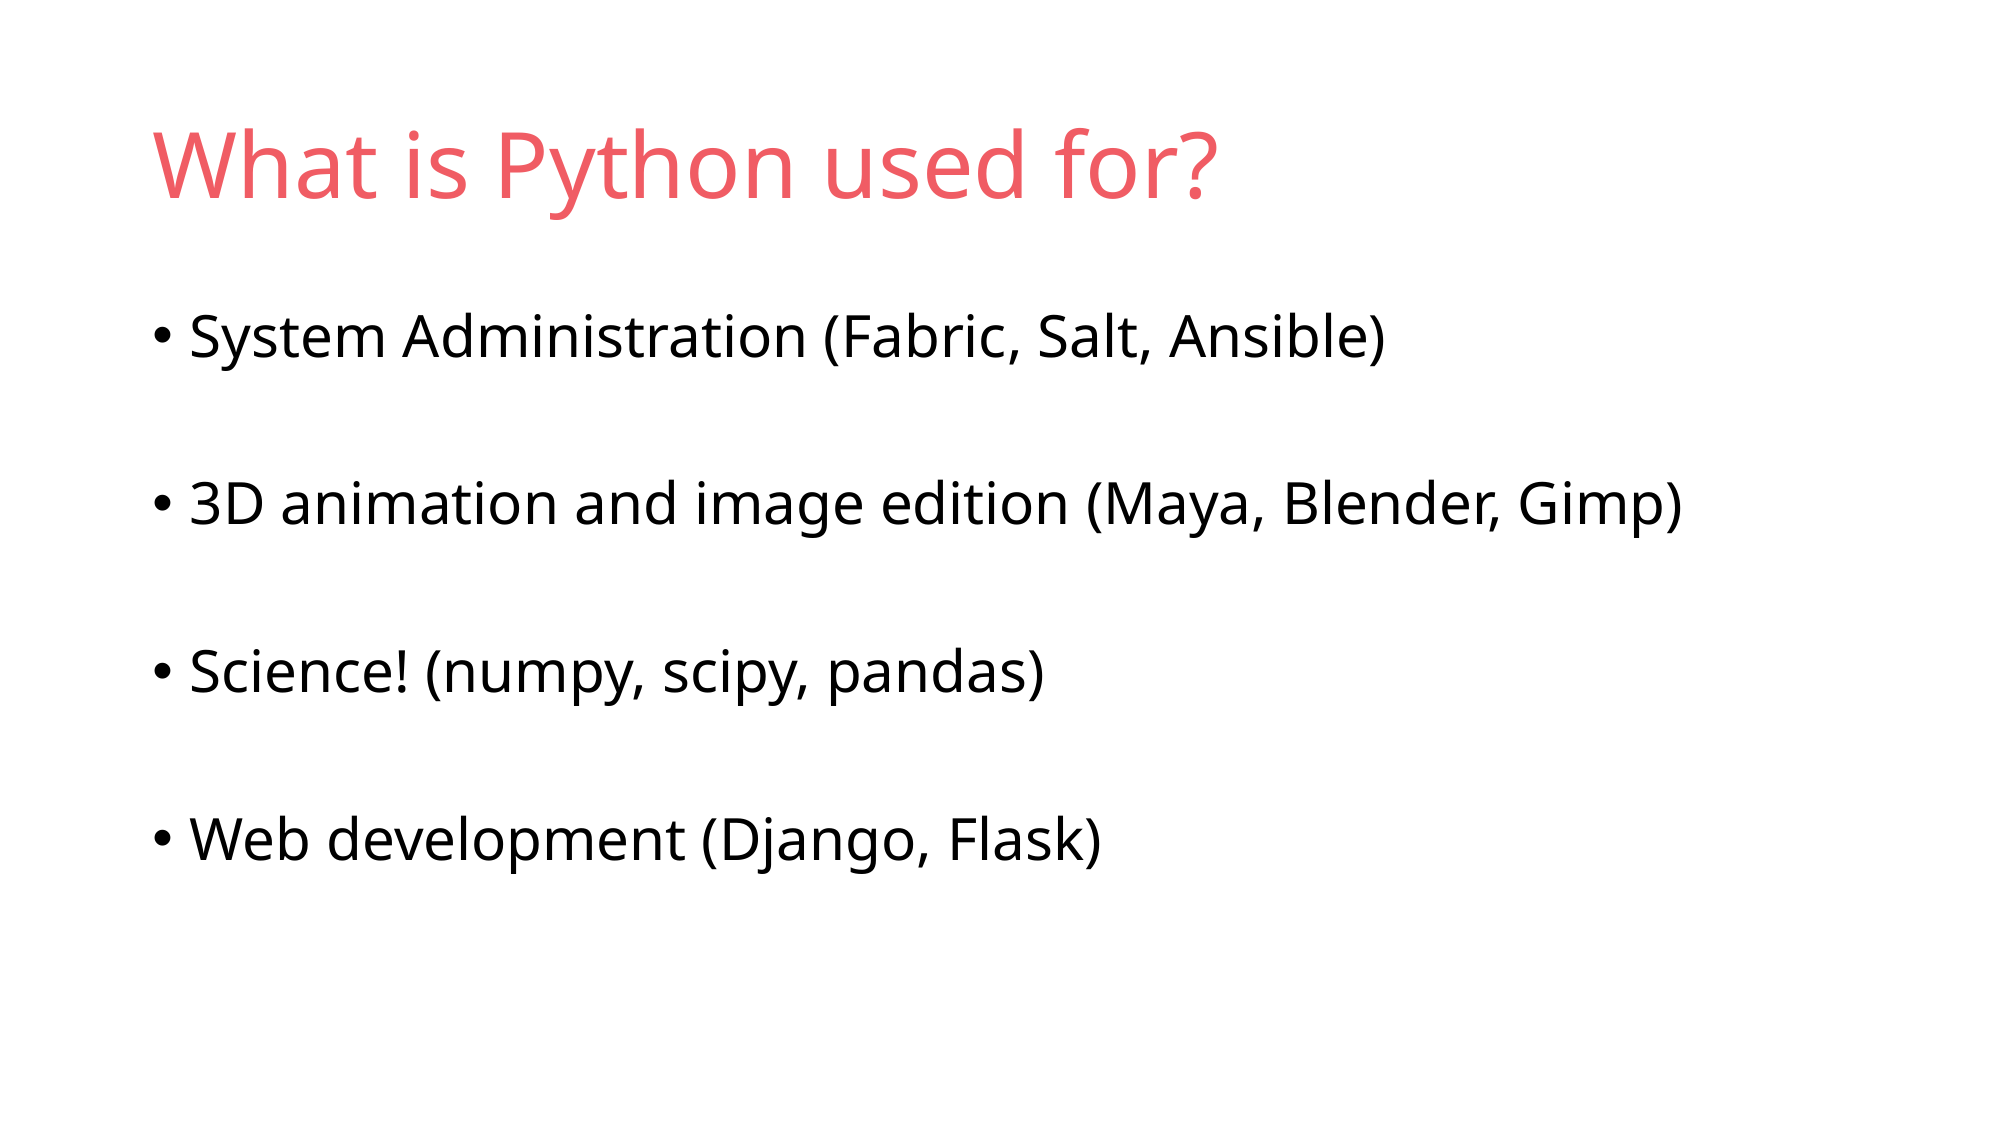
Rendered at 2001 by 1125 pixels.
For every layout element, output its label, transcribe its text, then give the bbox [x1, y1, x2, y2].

title What is Python used for? [137, 59, 1863, 278]
list System Administration (Fabric, Salt, Ansible) 3D animation and image edition (Maya, Blender, Gimp) Science! (numpy, scipy, pandas) Web development (Django, Flask) [137, 299, 1863, 1014]
